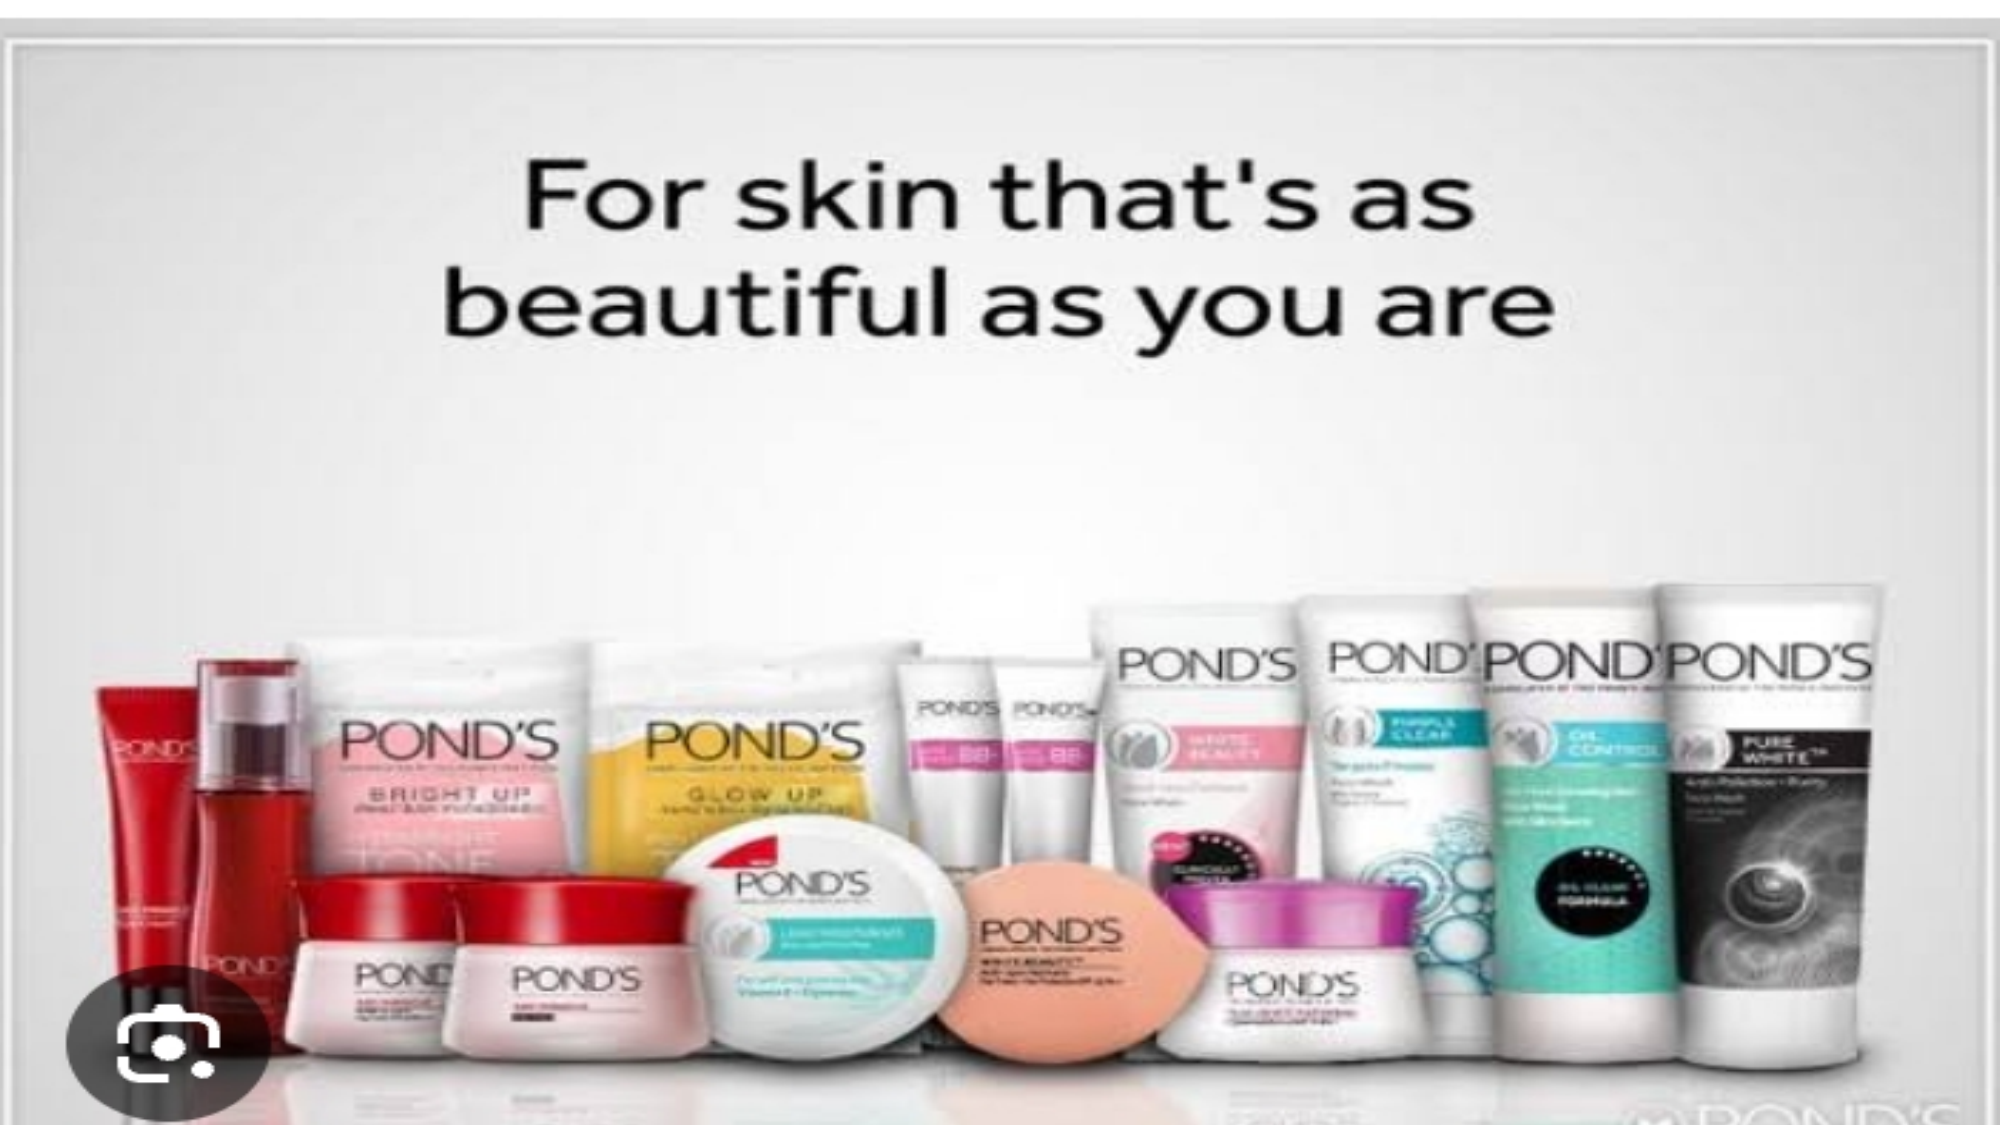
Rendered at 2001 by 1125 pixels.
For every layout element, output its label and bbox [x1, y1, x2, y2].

list [0, 0, 2000, 1125]
